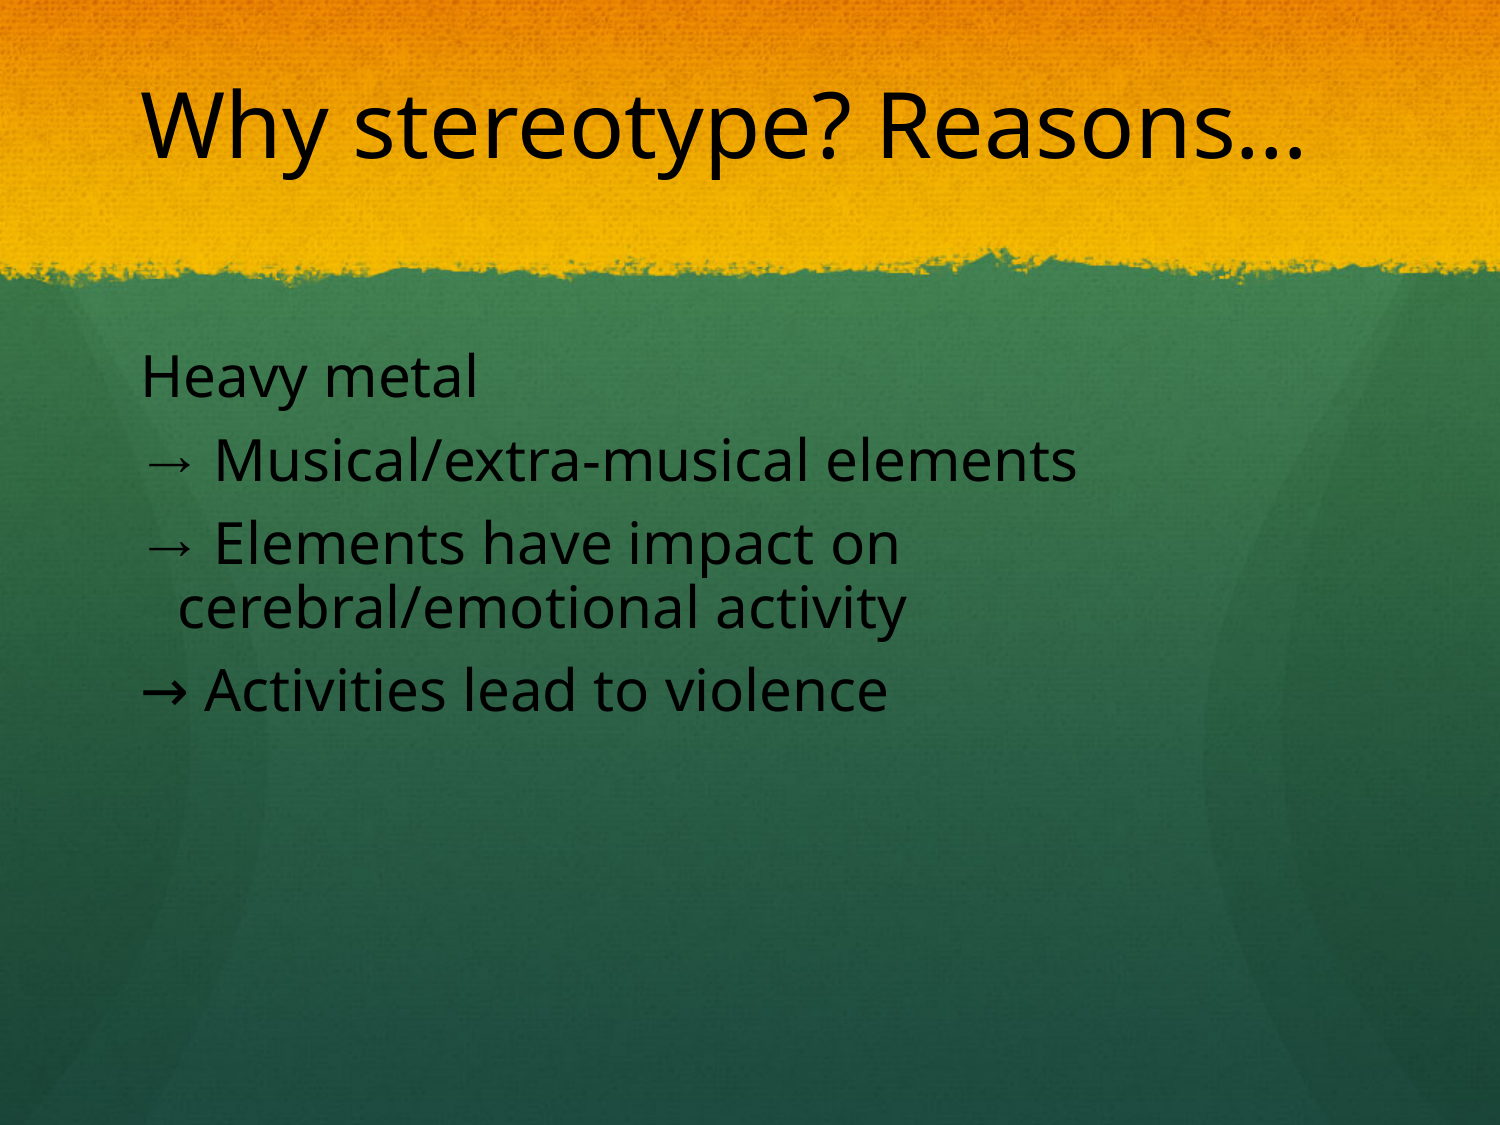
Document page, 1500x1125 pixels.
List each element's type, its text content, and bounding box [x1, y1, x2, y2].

title Why stereotype? Reasons… [125, 13, 1375, 246]
list Heavy metal Musical/extra-musical elements Elements have impact on cerebral/emotional activity → Activities lead to violence [125, 339, 1375, 1026]
picture [0, 0, 1500, 1125]
